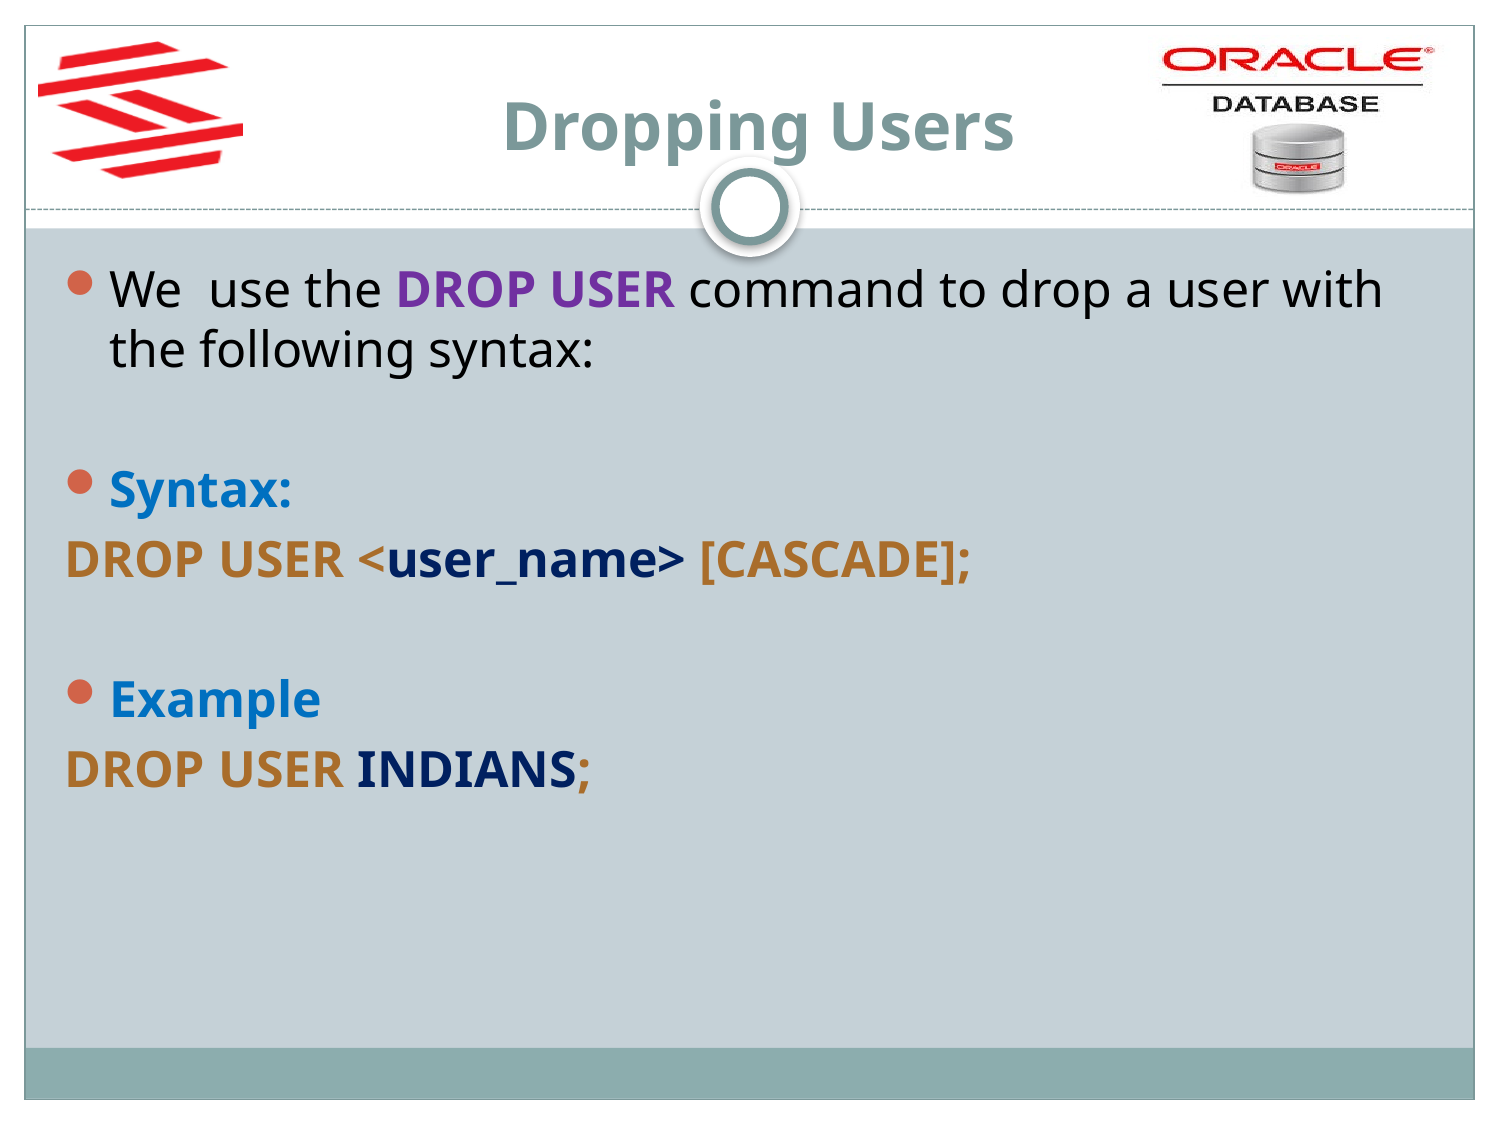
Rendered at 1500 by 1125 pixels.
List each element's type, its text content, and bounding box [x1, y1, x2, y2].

picture [1148, 34, 1453, 200]
list We use the DROP USER command to drop a user with the following syntax: Syntax: DROP USER <user_name> [CASCADE]; Example DROP USER INDIANS; [49, 250, 1445, 1047]
title Dropping Users [248, 46, 1141, 172]
picture [37, 40, 243, 185]
